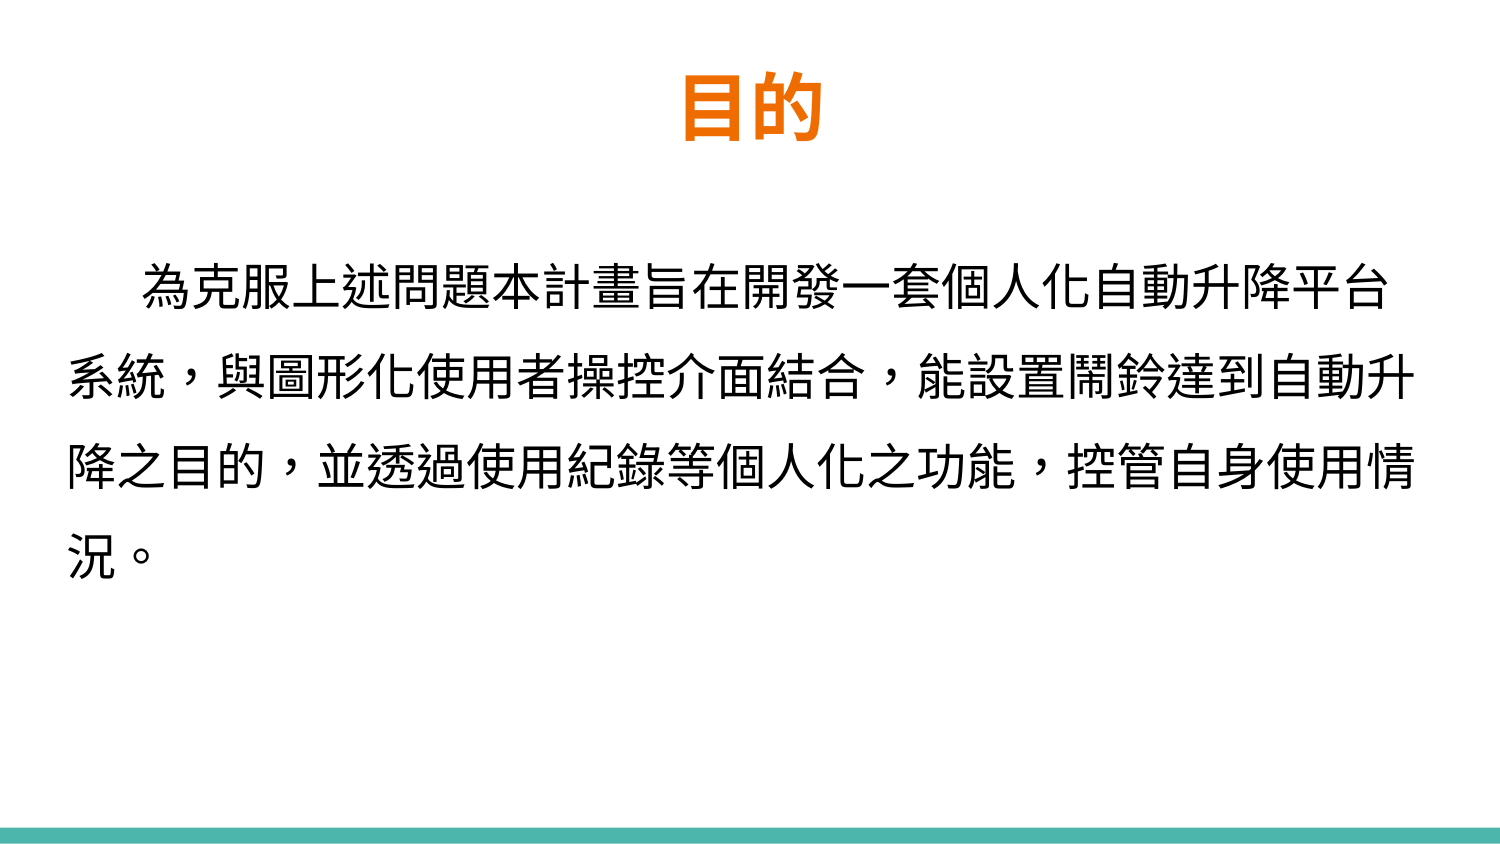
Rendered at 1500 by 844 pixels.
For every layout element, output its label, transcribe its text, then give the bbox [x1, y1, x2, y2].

list 為克服上述問題本計畫旨在開發一套個人化自動升降平台系統，與圖形化使用者操控介面結合，能設置鬧鈴達到自動升降之目的，並透過使用紀錄等個人化之功能，控管自身使用情況。 [51, 210, 1449, 752]
title 目的 [51, 45, 1449, 162]
